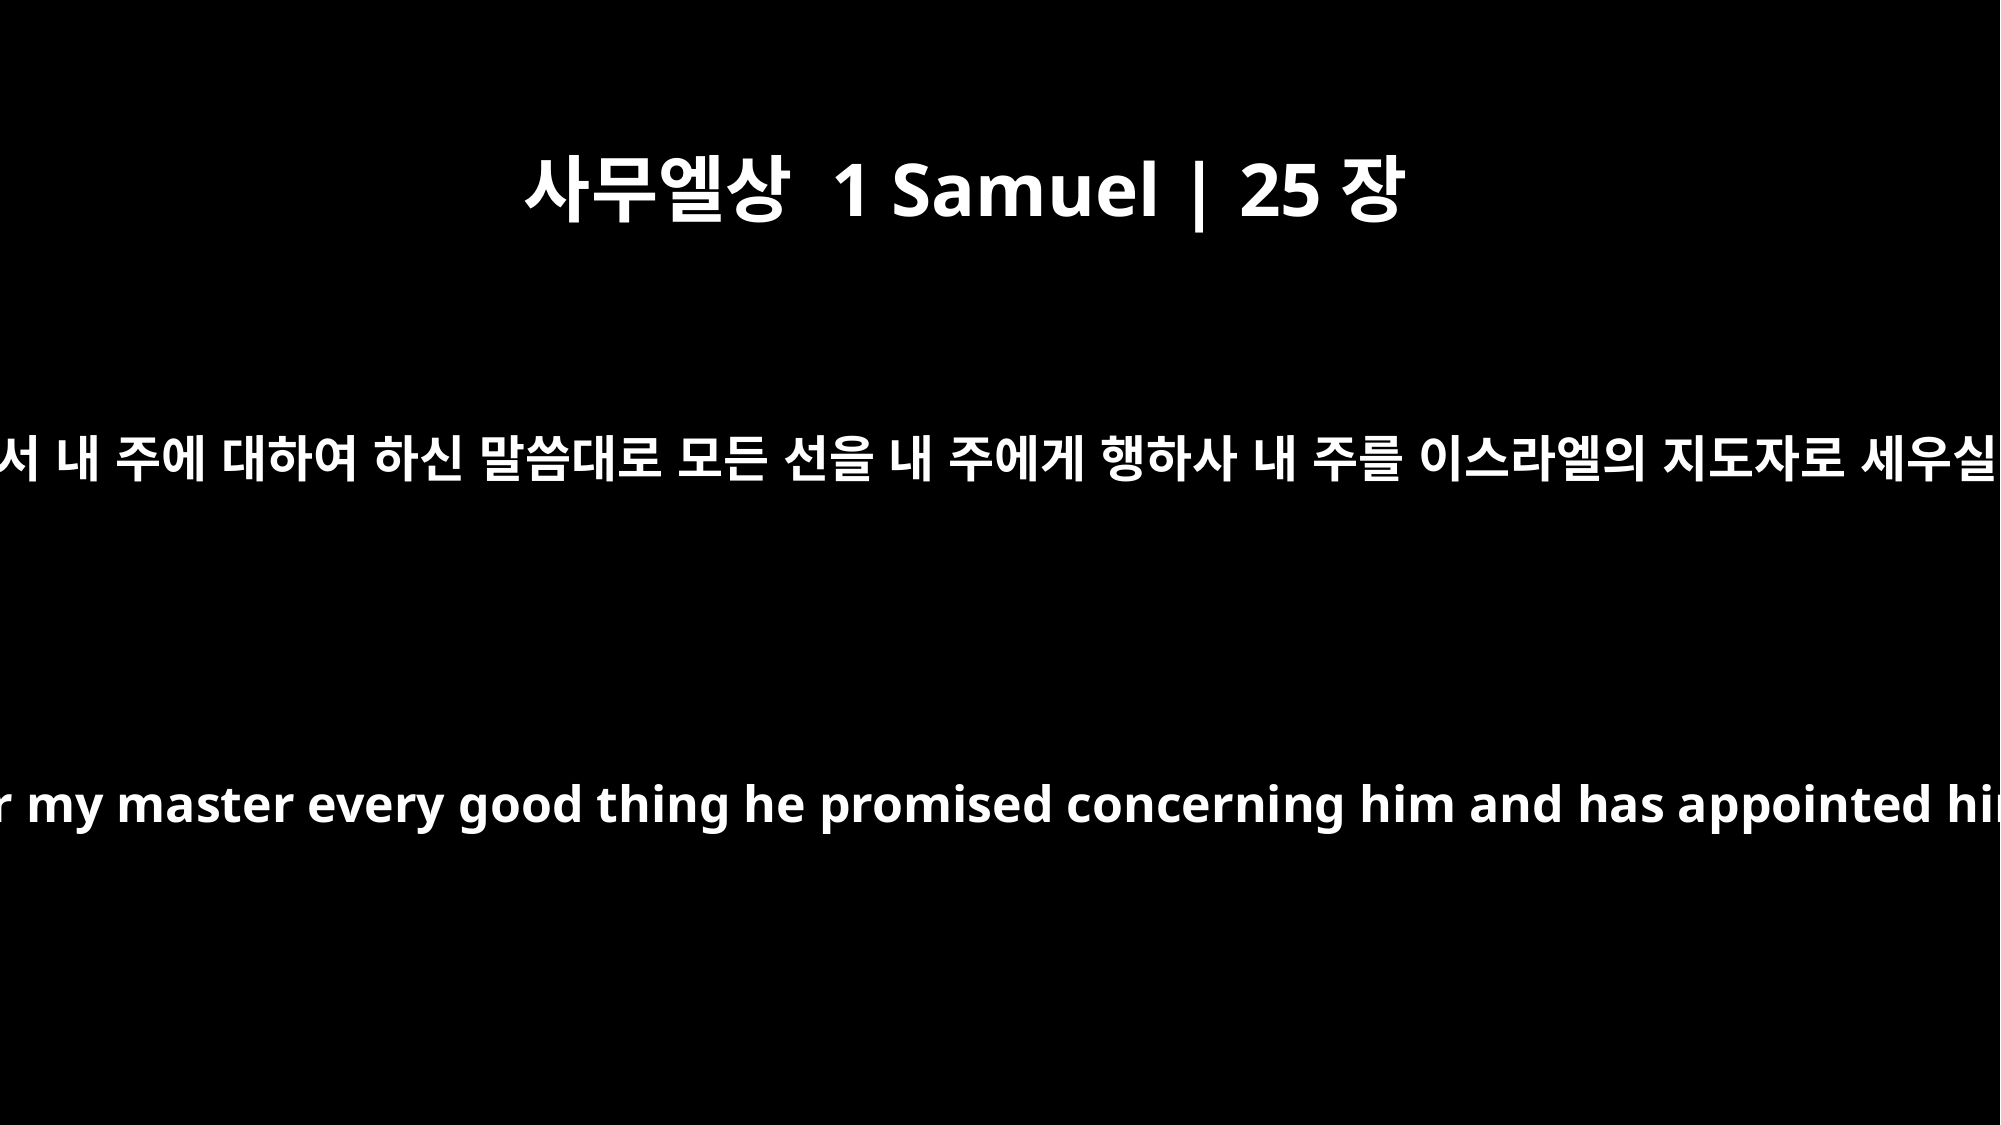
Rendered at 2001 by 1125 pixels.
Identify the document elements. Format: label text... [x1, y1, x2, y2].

text_box When the LORD has done for my master every good thing he promised concerning him and has appointed him leader over Israel, [0, 764, 2000, 840]
text_box 30 여호와께서 내 주에 대하여 하신 말씀대로 모든 선을 내 주에게 행하사 내 주를 이스라엘의 지도자로 세우실 때에 [0, 359, 2000, 495]
text_box 사무엘상 1 Samuel | 25장 [509, 136, 1423, 239]
